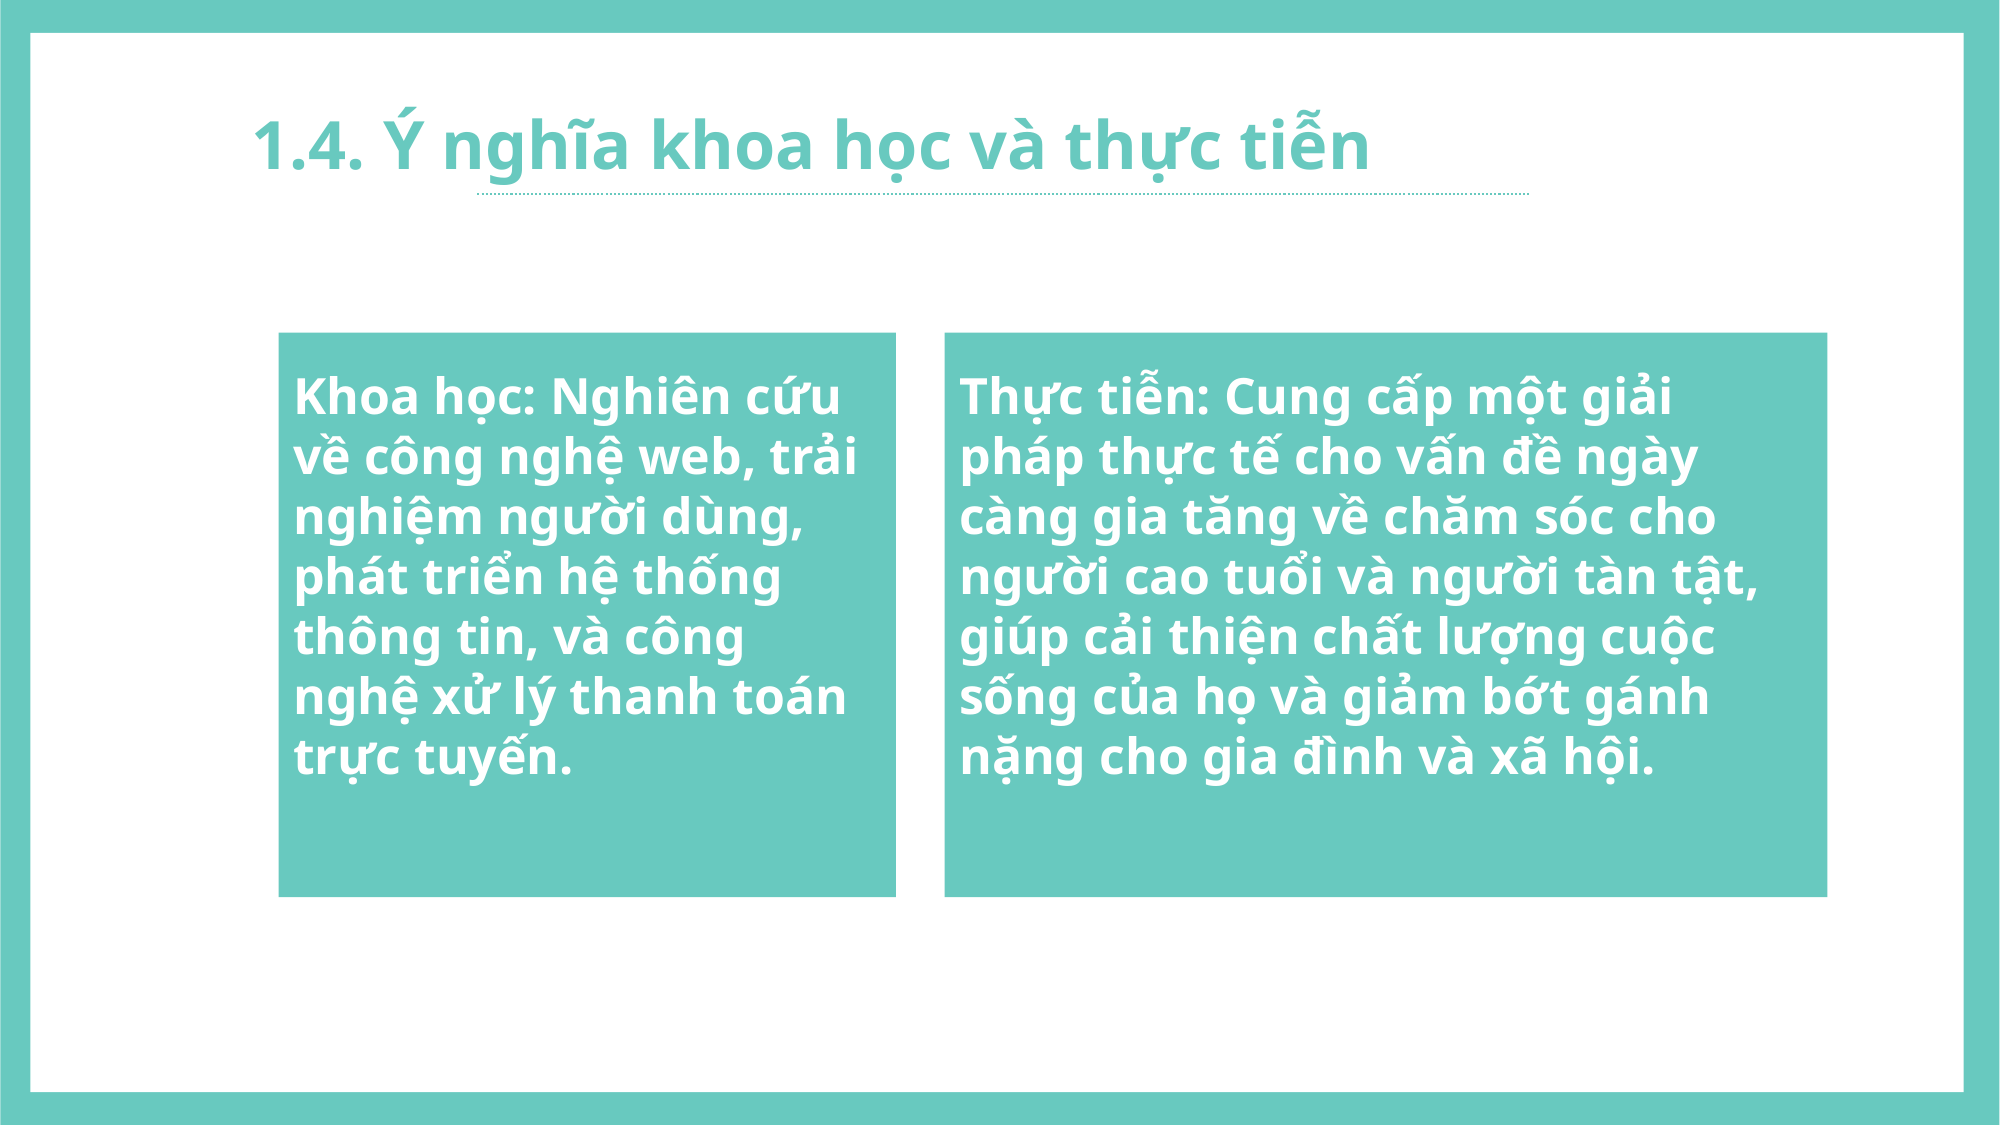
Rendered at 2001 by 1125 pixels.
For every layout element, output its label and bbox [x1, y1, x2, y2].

text_box [0, 0, 2000, 1125]
